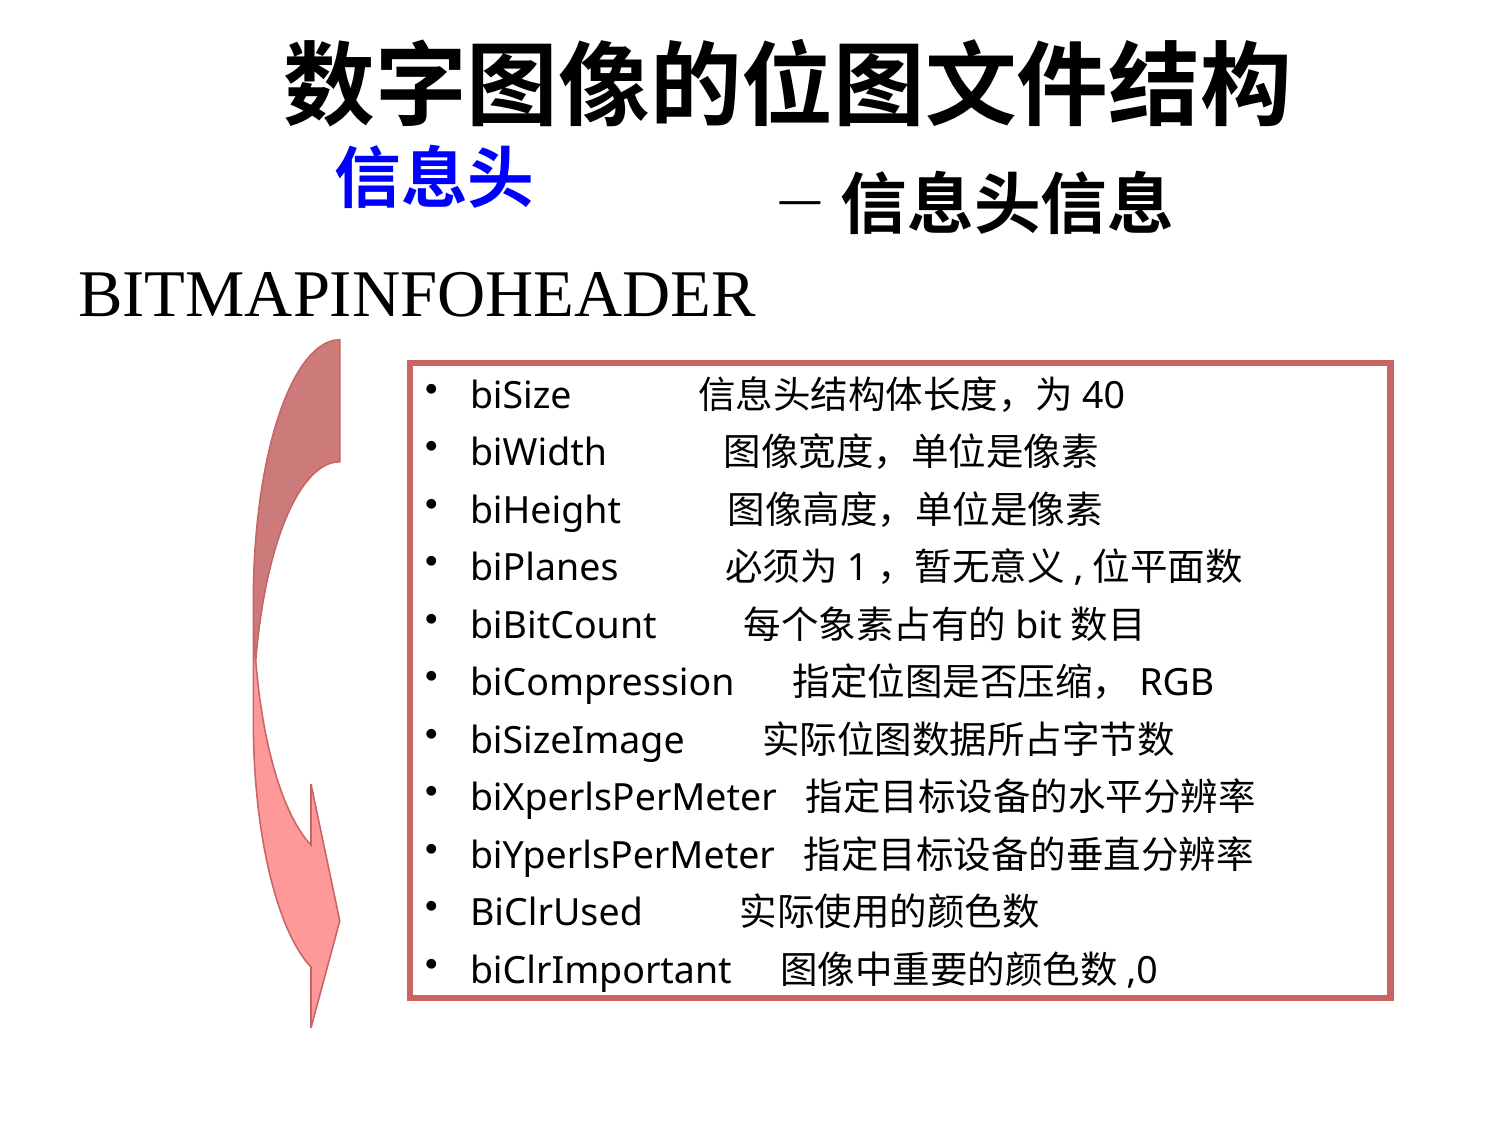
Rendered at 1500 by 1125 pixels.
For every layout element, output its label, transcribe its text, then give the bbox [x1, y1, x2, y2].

text_box biSize 信息头结构体长度，为40 biWidth 图像宽度，单位是像素 biHeight 图像高度，单位是像素 biPlanes 必须为1，暂无意义,位平面数 biBitCount 每个象素占有的bit数目 biCompression 指定位图是否压缩，RGB biSizeImage 实际位图数据所占字节数 biXperlsPerMeter 指定目标设备的水平分辨率 biYperlsPerMeter 指定目标设备的垂直分辨率 BiClrUsed 实际使用的颜色数 biClrImportant 图像中重要的颜色数,0 [410, 363, 1391, 999]
text_box [253, 339, 340, 1029]
text_box 信息头 BITMAPINFOHEADER [46, 128, 780, 337]
title 数字图像的位图文件结构 —— 信息头信息 [100, 18, 1476, 255]
